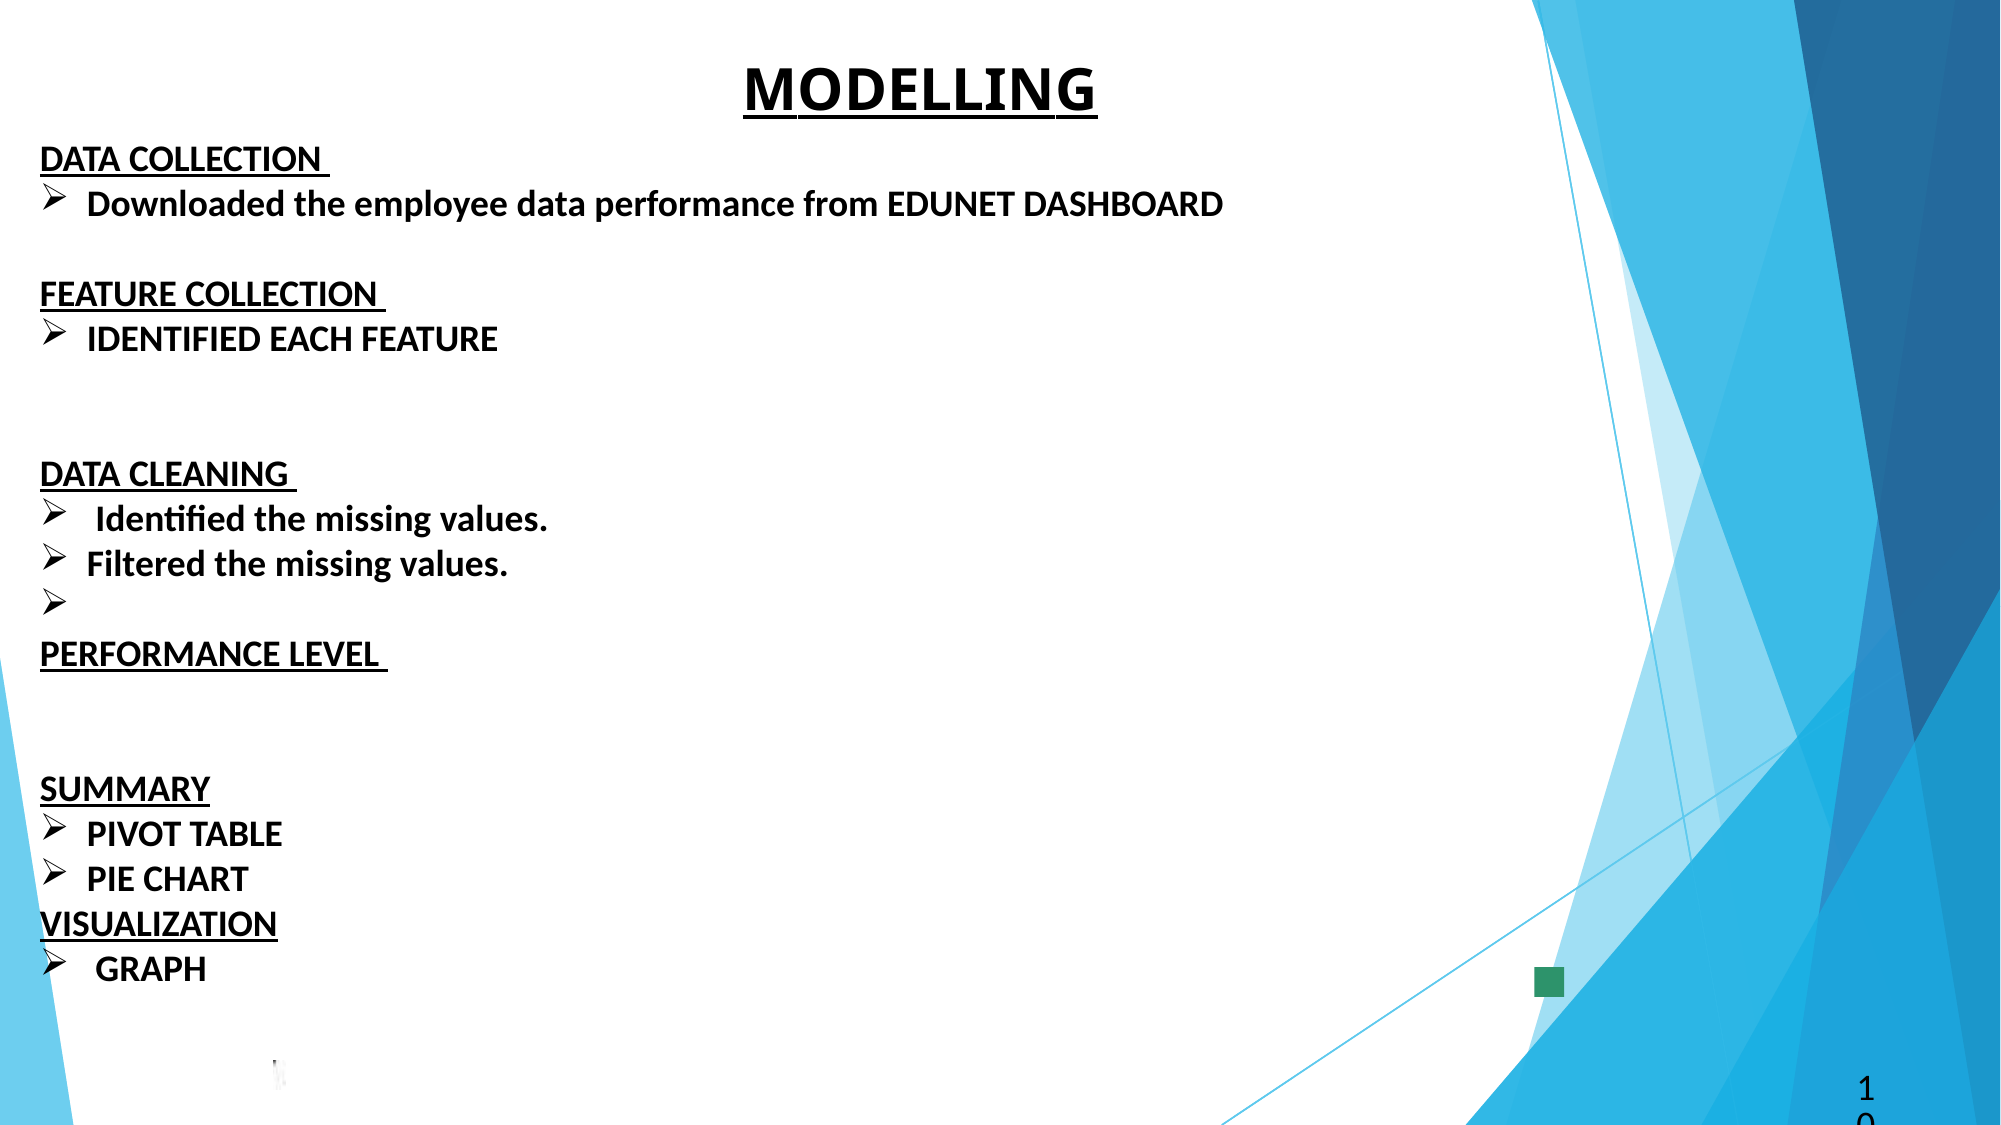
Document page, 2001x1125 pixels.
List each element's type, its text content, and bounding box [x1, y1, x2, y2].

picture [273, 1060, 286, 1091]
text_box DATA COLLECTION Downloaded the employee data performance from EDUNET DASHBOARD FEATURE COLLECTION IDENTIFIED EACH FEATURE DATA CLEANING Identified the missing values. Filtered the missing values. PERFORMANCE LEVEL SUMMARY PIVOT TABLE PIE CHART VISUALIZATION GRAPH [24, 126, 1738, 1042]
text_box 10 [1849, 1061, 1888, 1108]
text_box MODELLING [724, 49, 1267, 122]
